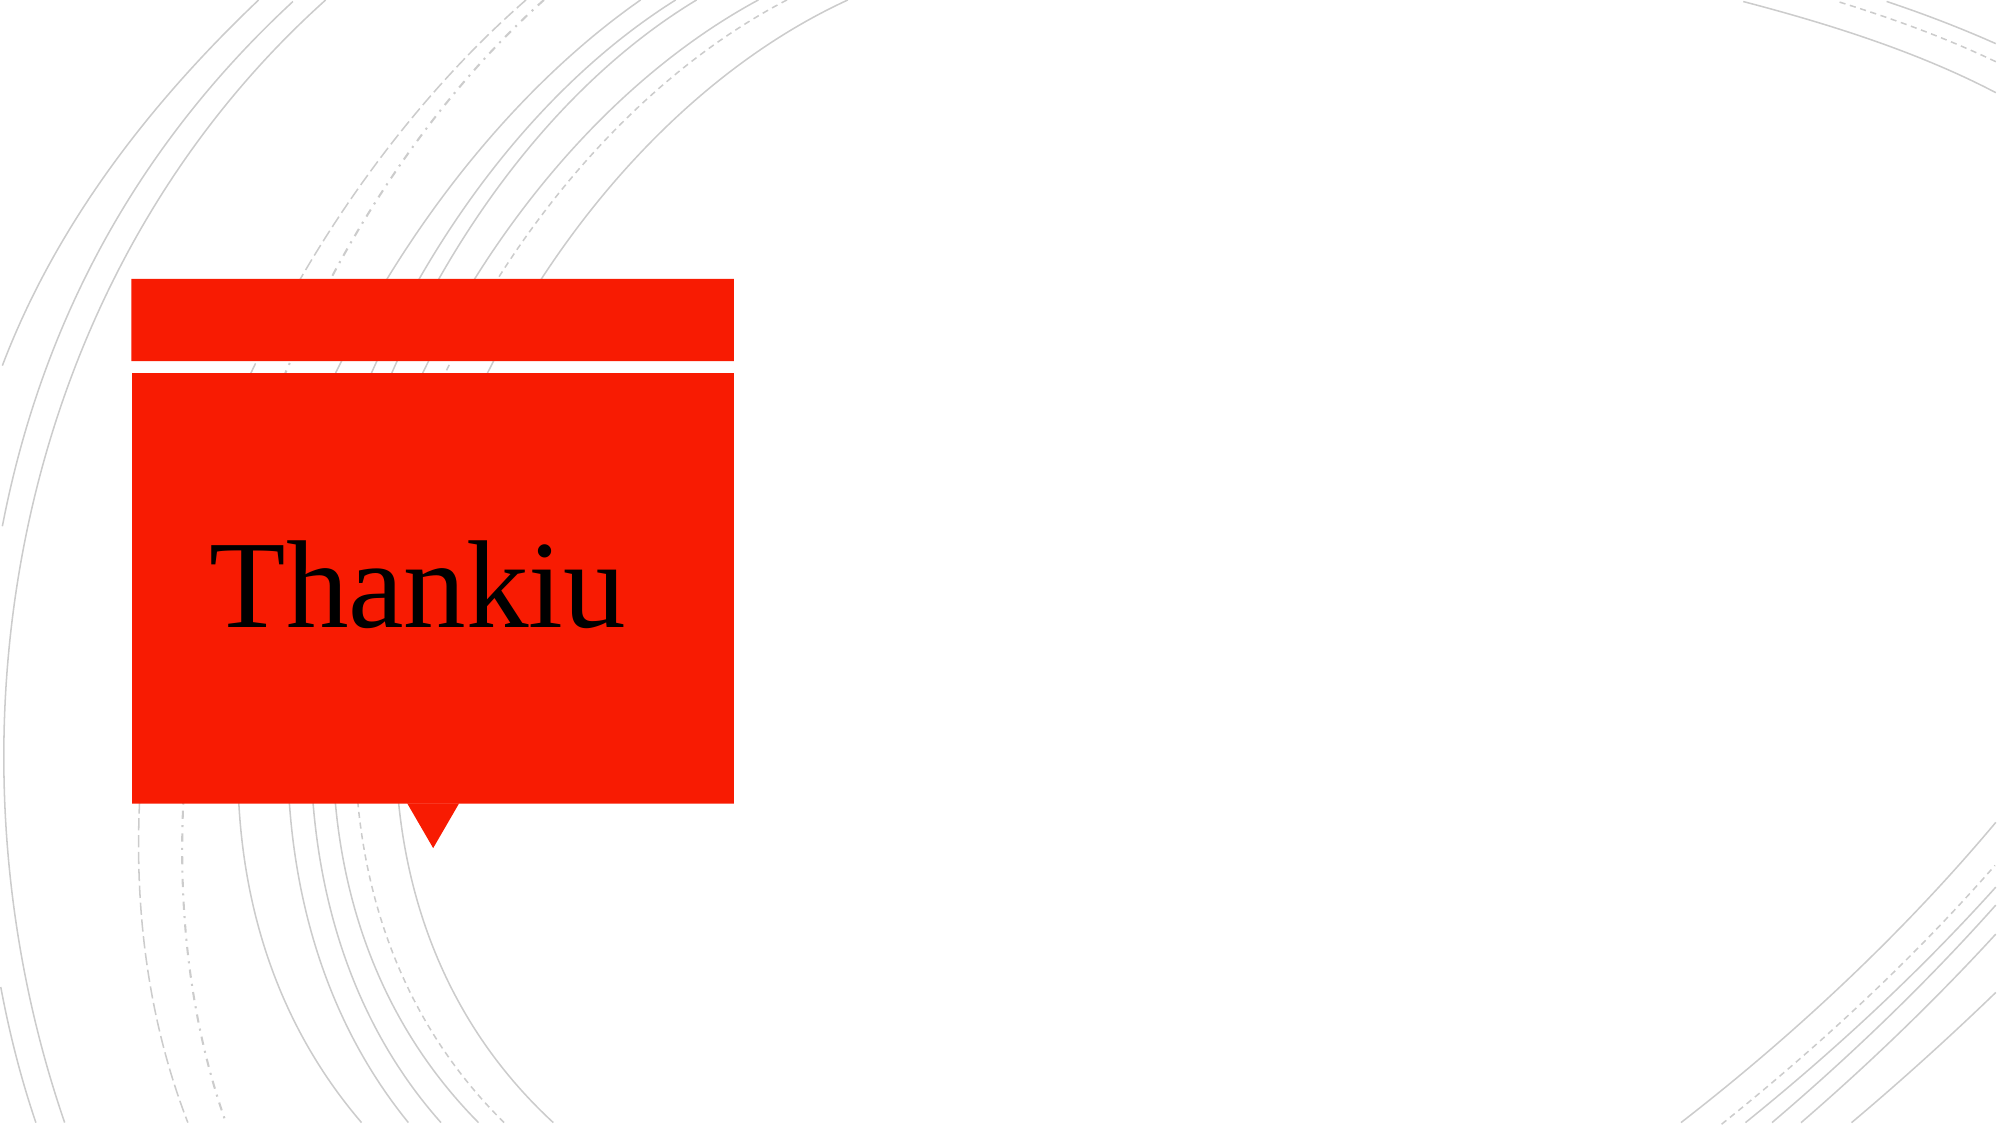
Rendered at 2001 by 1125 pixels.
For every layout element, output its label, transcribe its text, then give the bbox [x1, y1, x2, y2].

text_box Thankiu [194, 494, 780, 660]
